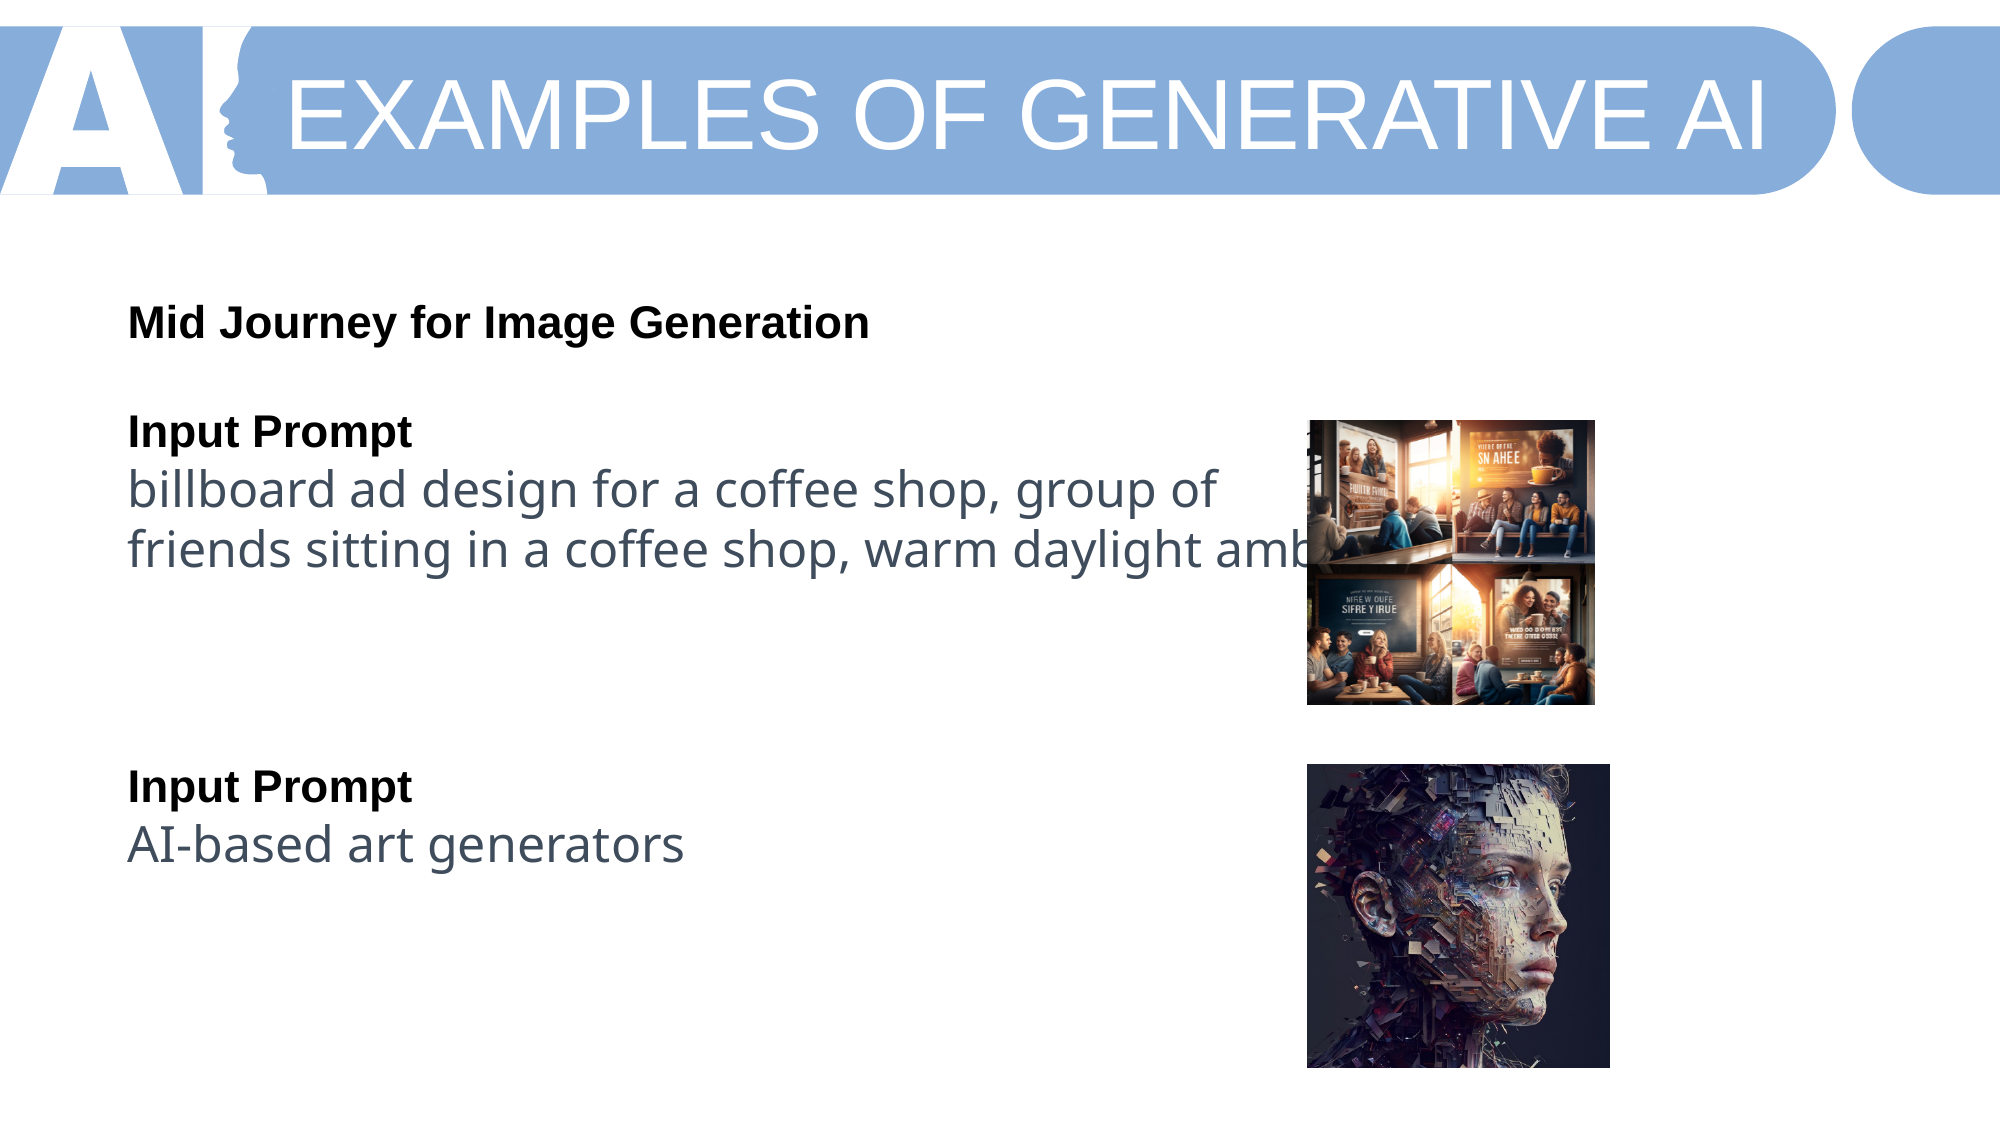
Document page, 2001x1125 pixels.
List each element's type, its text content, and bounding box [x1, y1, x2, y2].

picture [1307, 764, 1610, 1068]
text_box Mid Journey for Image Generation Input Prompt billboard ad design for a coffee shop, group of friends sitting in a coffee shop, warm daylight ambiance Input Prompt AI-based art generators [112, 284, 1595, 935]
list EXAMPLES OF GENERATIVE AI [270, 57, 1874, 177]
picture [1307, 420, 1595, 705]
